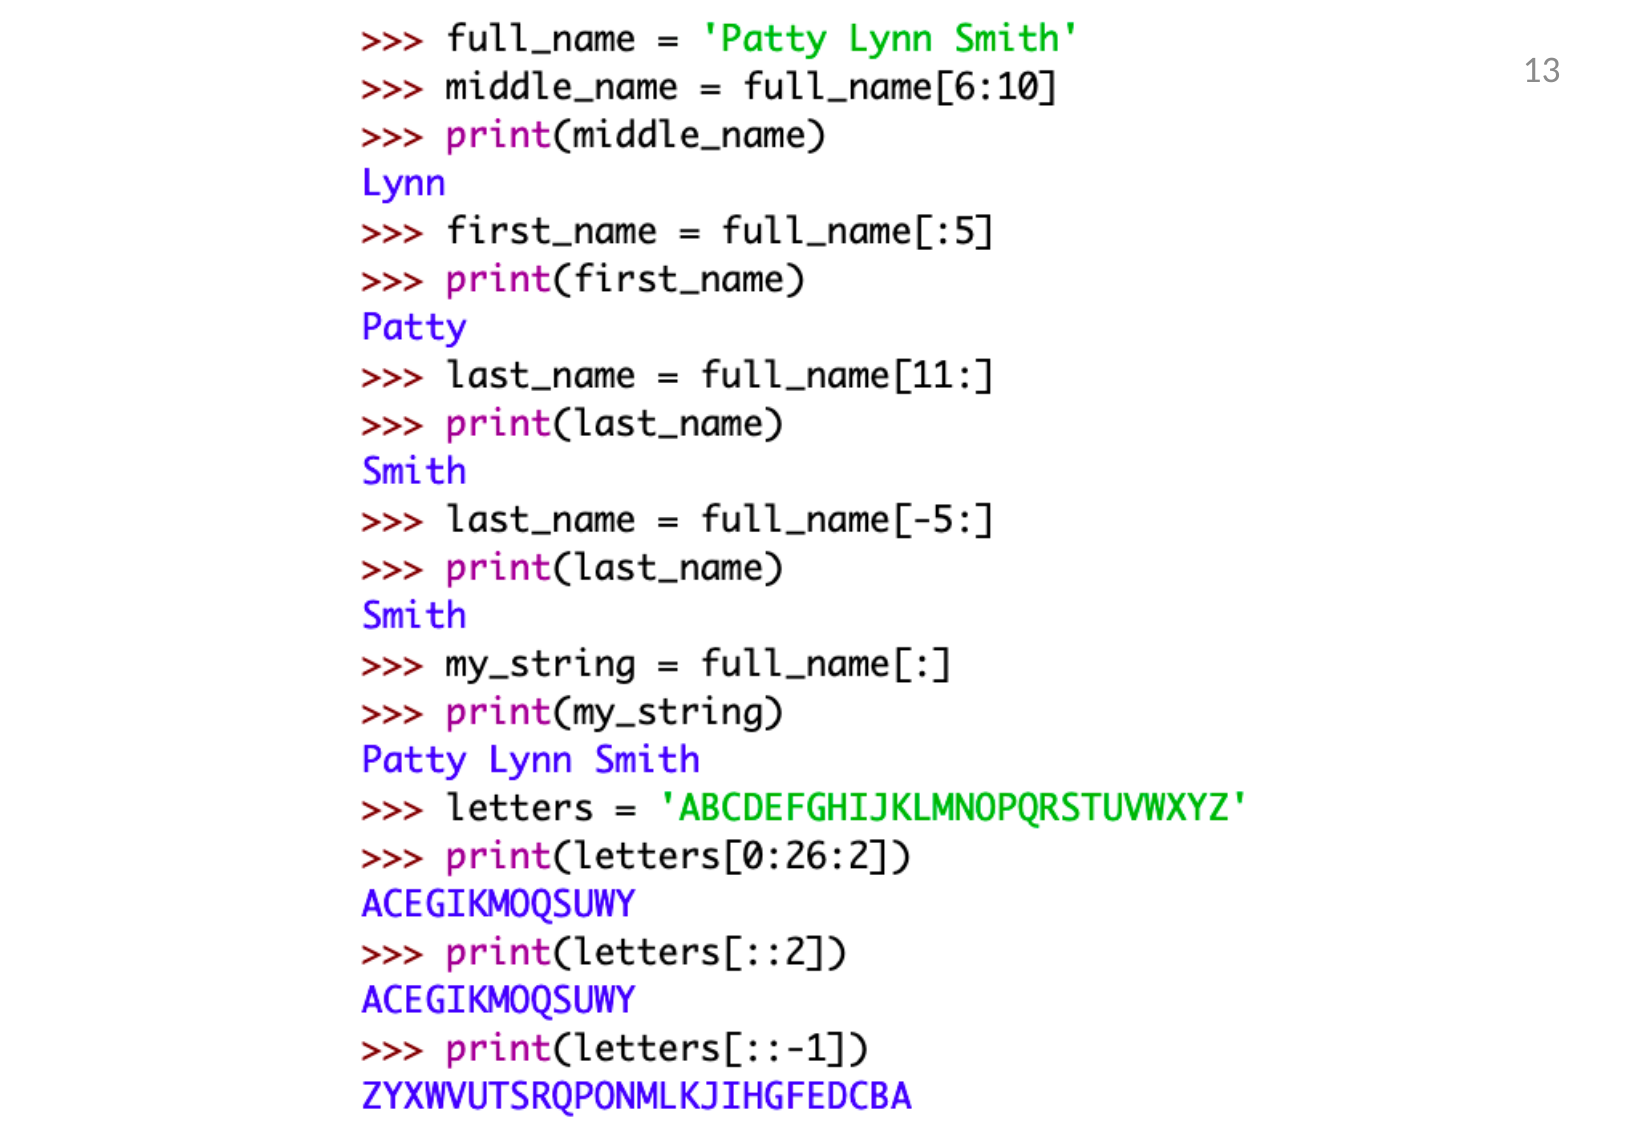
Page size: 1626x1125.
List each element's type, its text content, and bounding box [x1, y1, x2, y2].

picture [357, 16, 1268, 1125]
slide_number 13 [1268, 37, 1576, 98]
